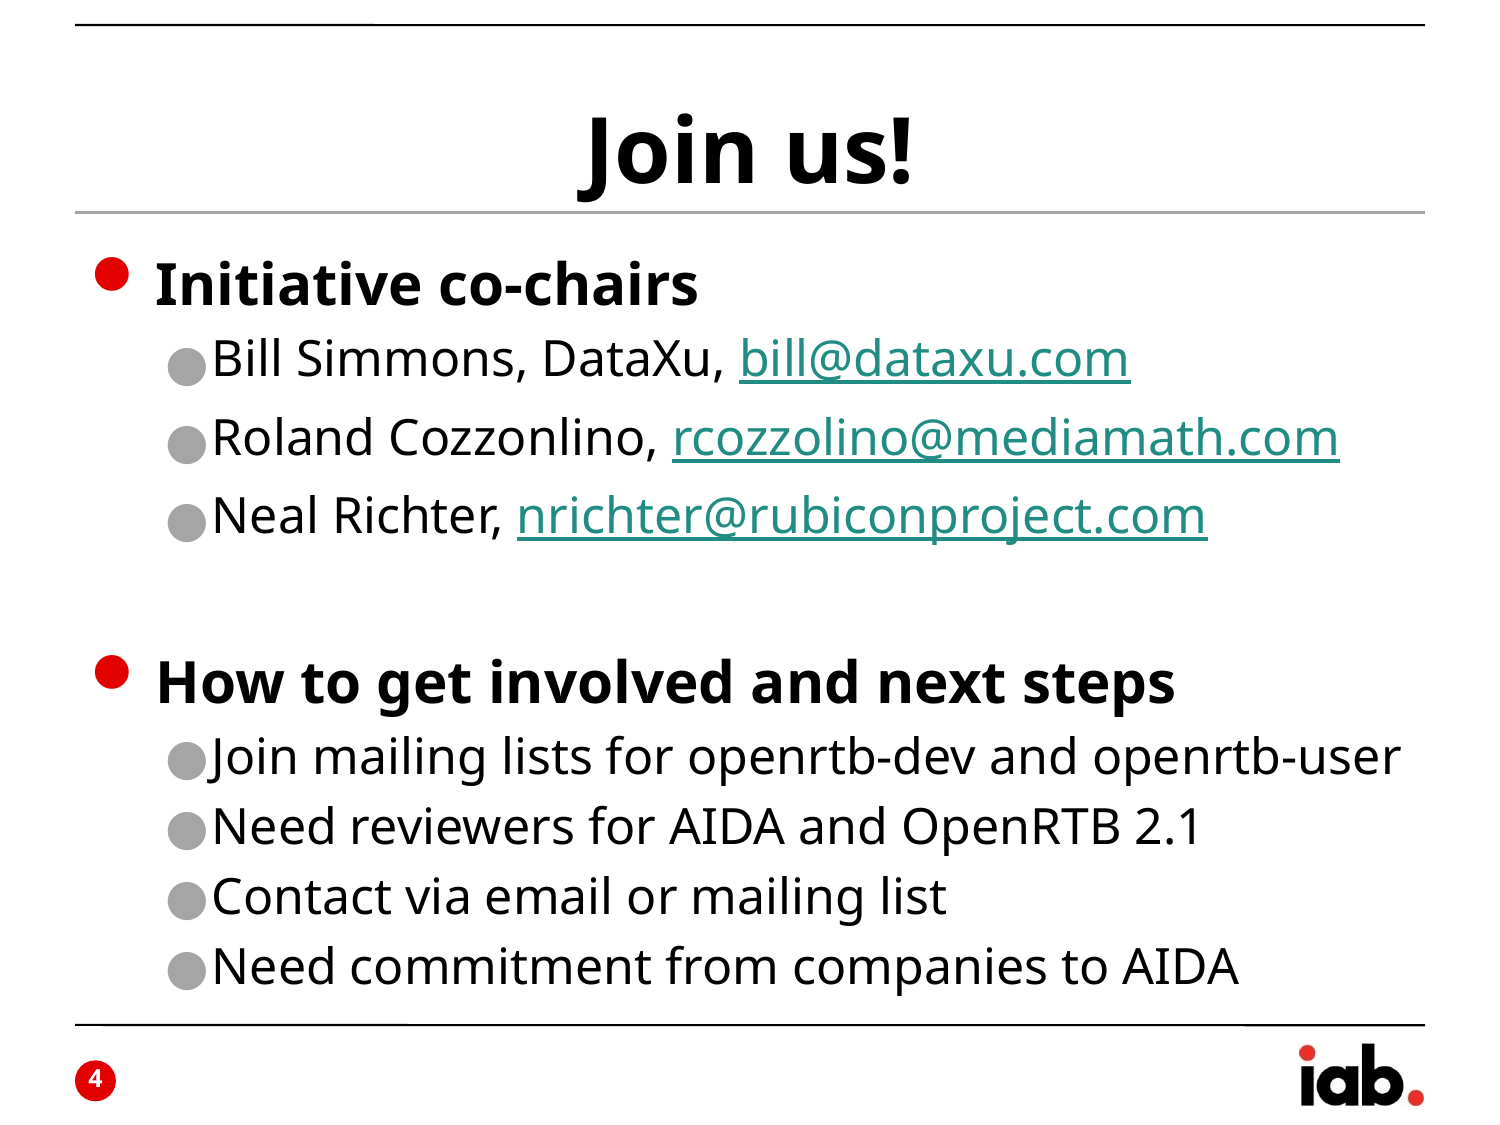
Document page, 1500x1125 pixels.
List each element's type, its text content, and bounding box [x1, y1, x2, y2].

slide_number 3 [59, 1050, 132, 1110]
picture [1299, 1043, 1424, 1106]
list Initiative co-chairs Bill Simmons, DataXu, bill@dataxu.com Roland Cozzonlino, rcozzolino@mediamath.com Neal Richter, nrichter@rubiconproject.com How to get involved and next steps Join mailing lists for openrtb-dev and openrtb-user Need reviewers for AIDA and OpenRTB 2.1 Contact via email or mailing list Need commitment from companies to AIDA [75, 239, 1425, 975]
title Join us! [75, 83, 1425, 211]
